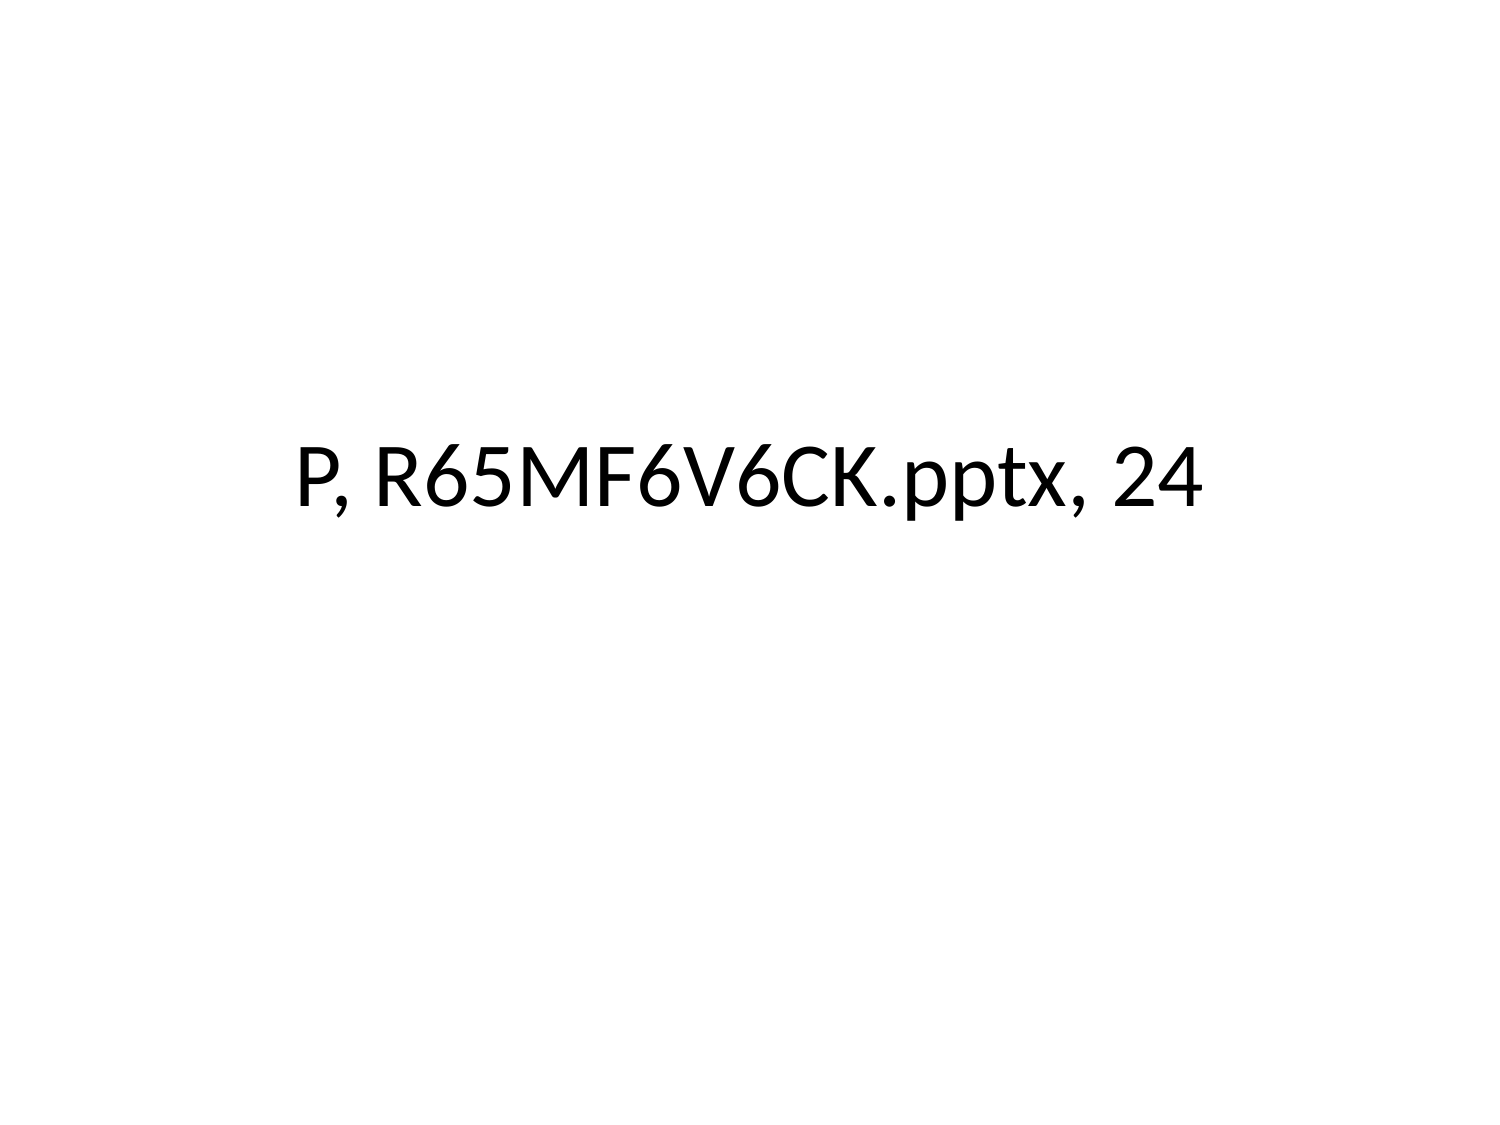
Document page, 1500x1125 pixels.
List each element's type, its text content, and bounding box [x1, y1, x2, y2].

title P, R65MF6V6CK.pptx, 24 [112, 349, 1388, 591]
